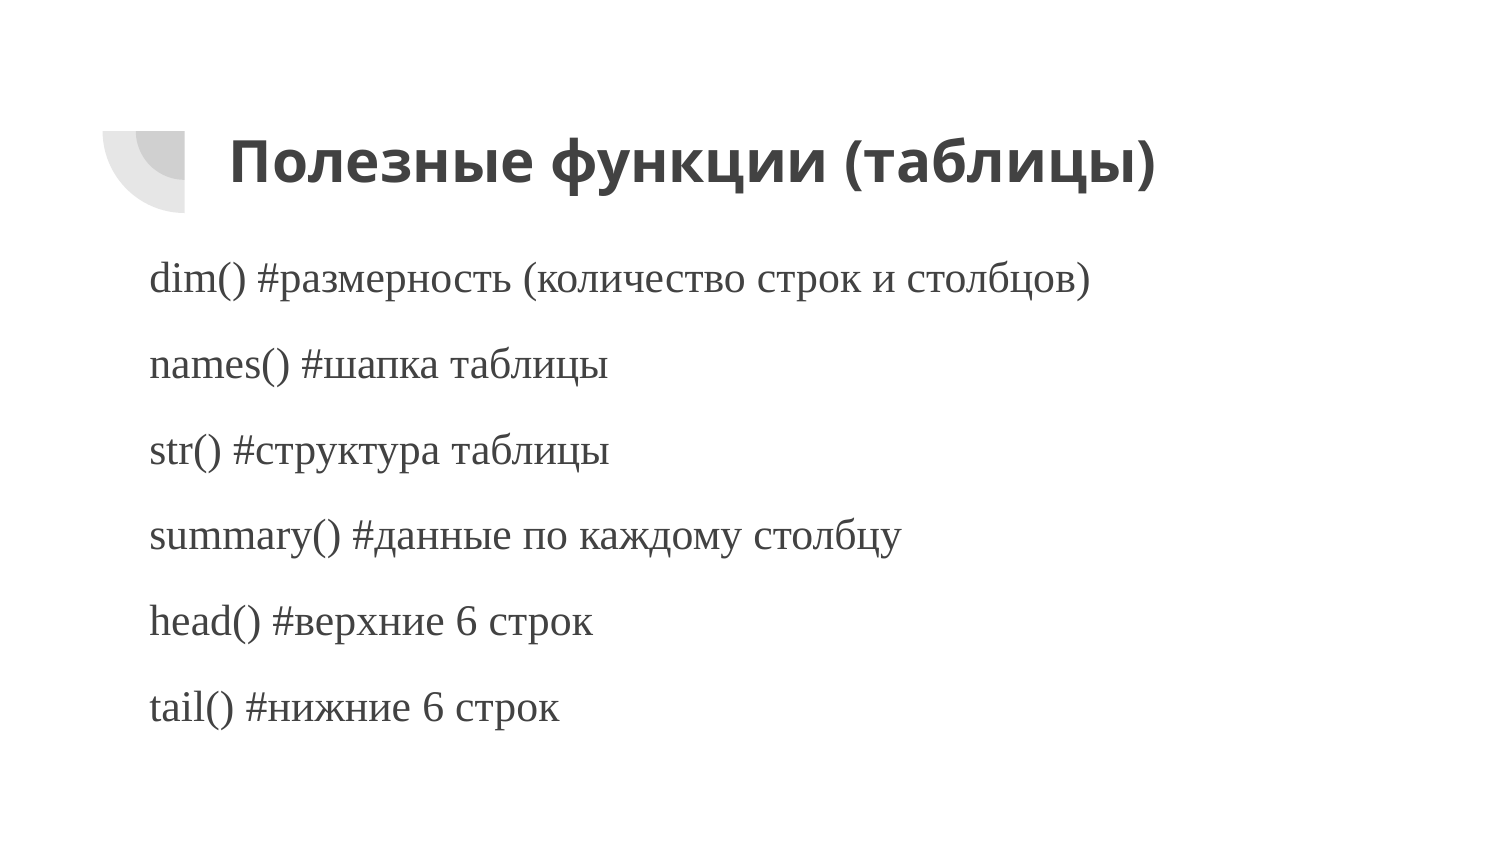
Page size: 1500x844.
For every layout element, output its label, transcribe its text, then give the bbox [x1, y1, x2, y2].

list dim() #размерность (количество строк и столбцов) names() #шапка таблицы str() #структура таблицы summary() #данные по каждому столбцу head() #верхние 6 строк tail() #нижние 6 строк [134, 233, 1366, 729]
title Полезные функции (таблицы) [213, 98, 1412, 263]
